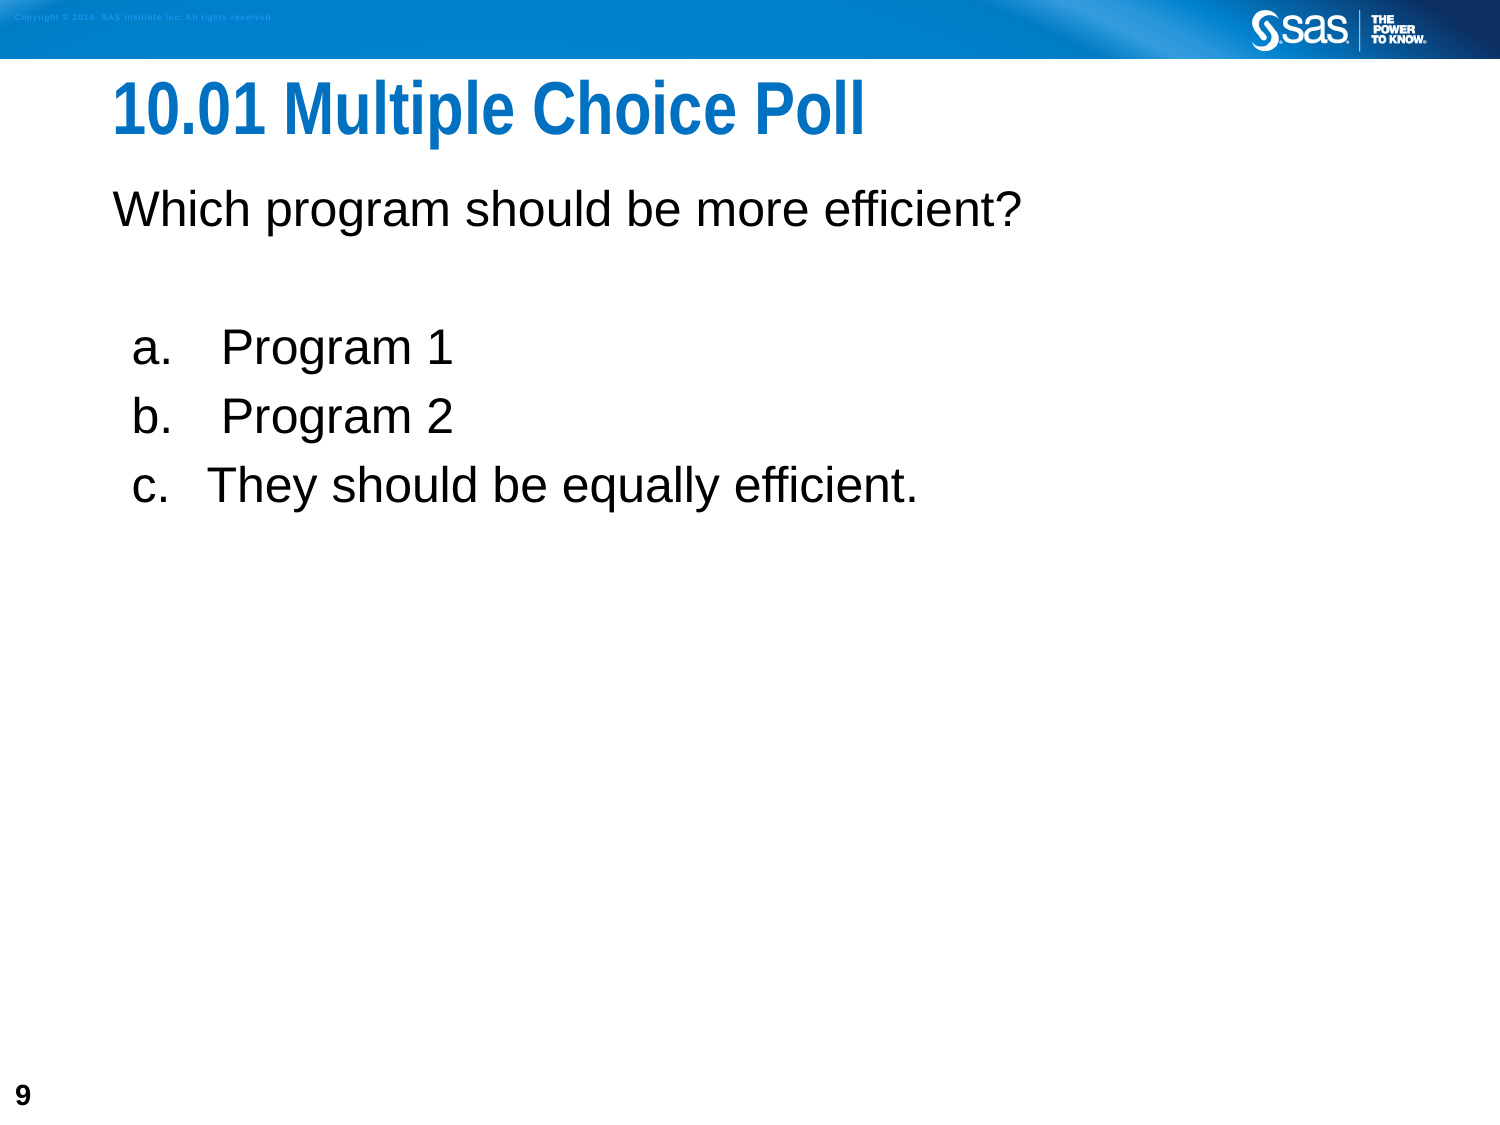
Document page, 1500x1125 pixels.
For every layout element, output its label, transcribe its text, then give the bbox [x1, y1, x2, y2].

title 10.01 Multiple Choice Poll [112, 75, 1500, 187]
picture [0, 0, 1500, 59]
list Which program should be more efficient? Program 1 Program 2 They should be equally efficient. [112, 176, 1400, 876]
